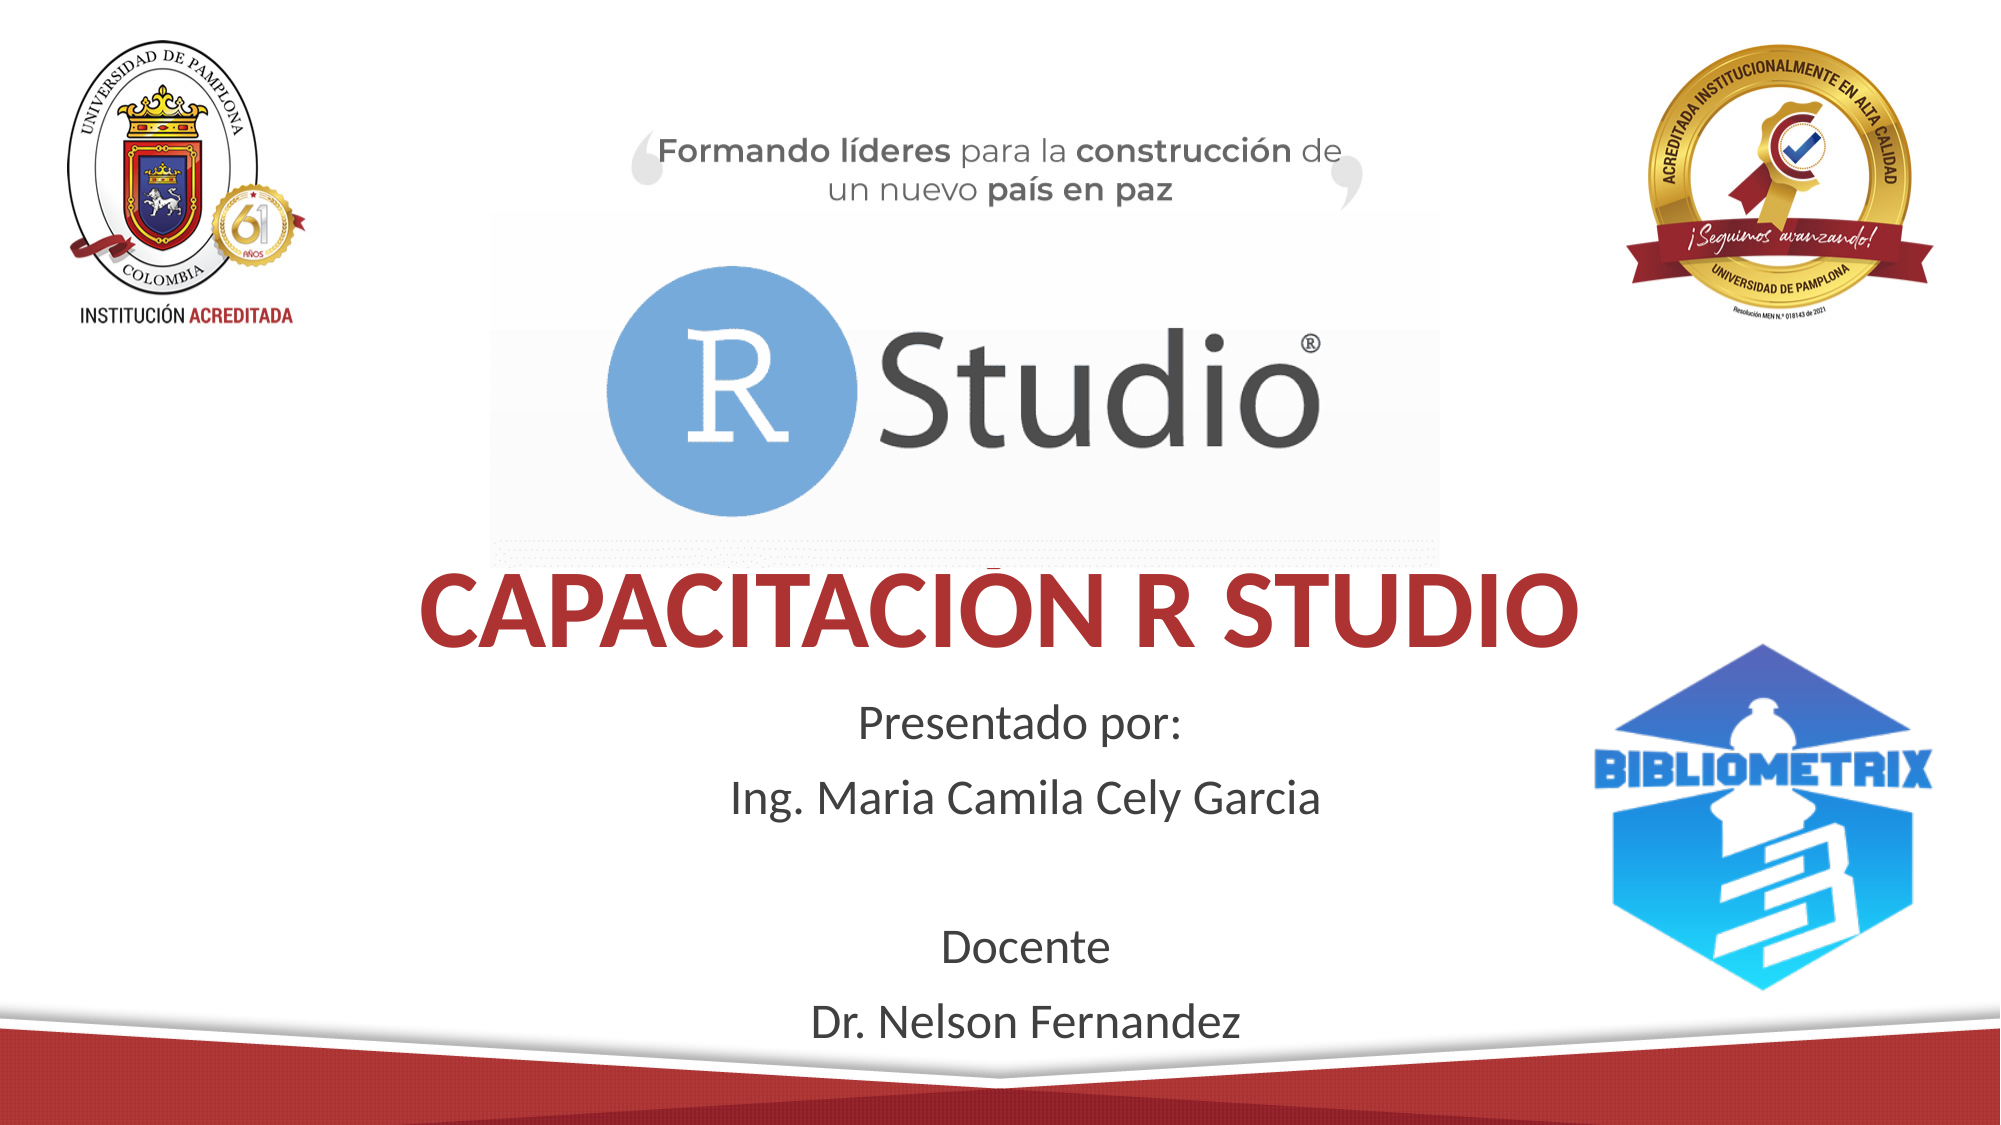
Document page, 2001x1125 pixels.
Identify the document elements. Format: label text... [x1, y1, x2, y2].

picture [0, 0, 2000, 1125]
subtitle Presentado por: Ing. Maria Camila Cely Garcia Docente Dr. Nelson Fernandez [276, 688, 1509, 855]
title CAPACITACIÓN R STUDIO [249, 474, 1750, 748]
